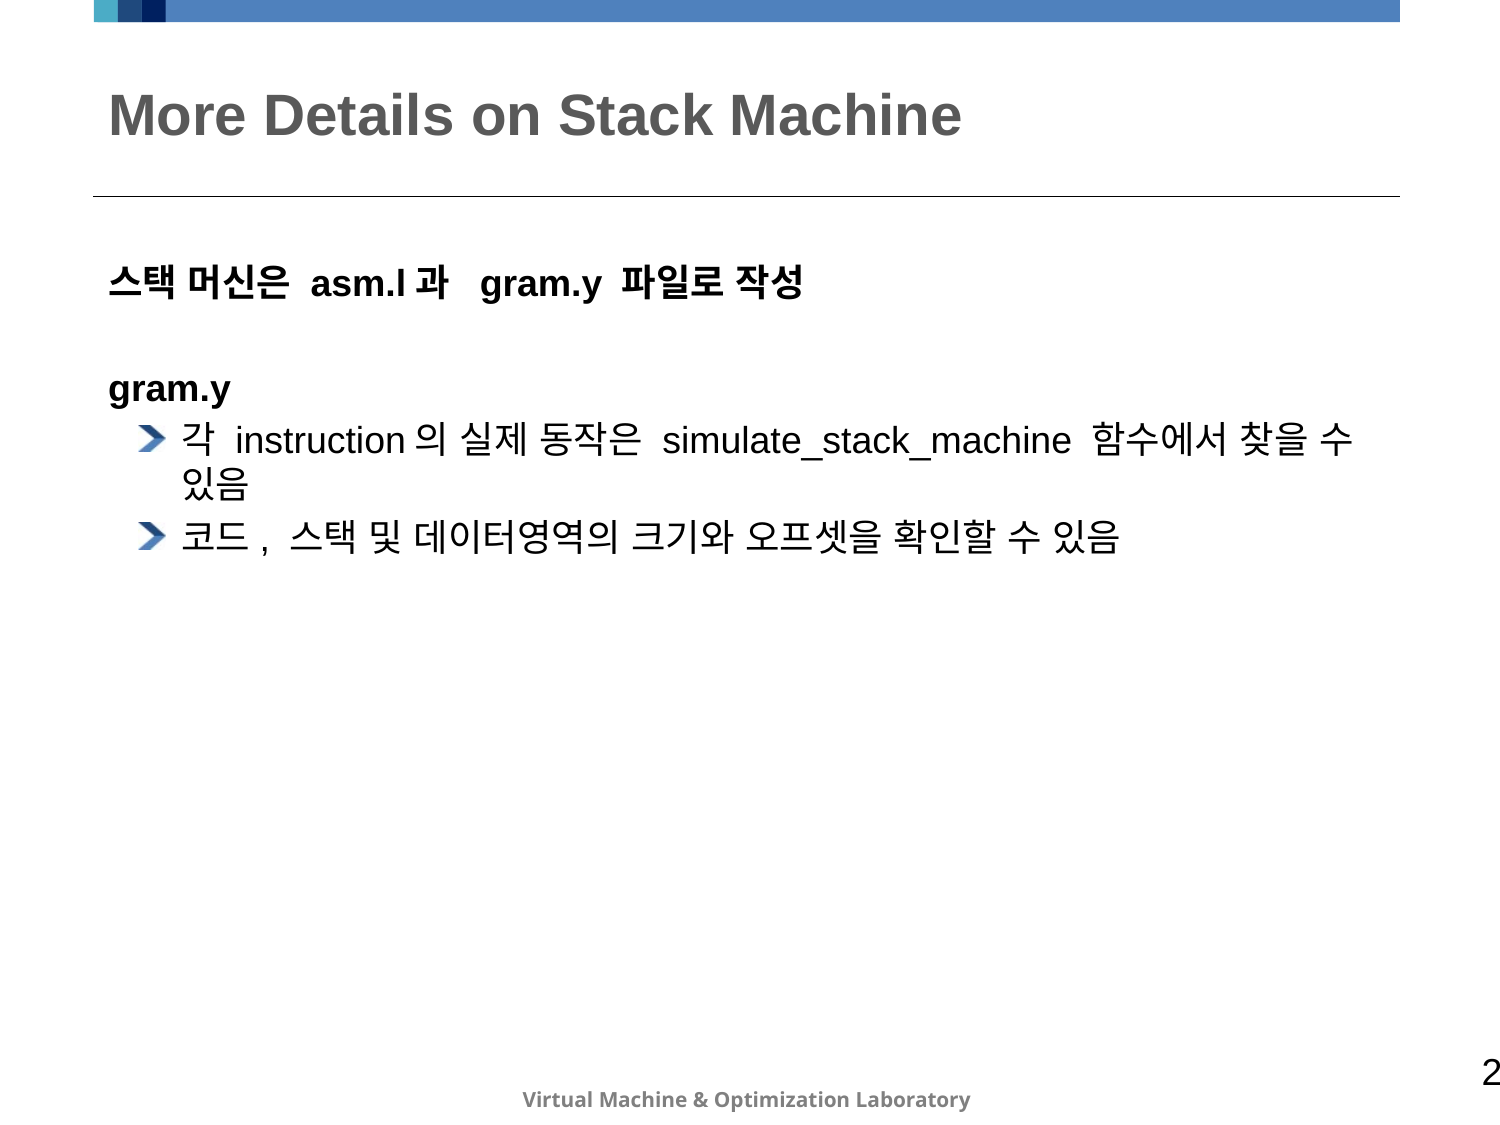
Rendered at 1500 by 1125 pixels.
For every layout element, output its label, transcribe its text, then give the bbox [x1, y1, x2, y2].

picture [138, 522, 167, 550]
title More Details on Stack Machine [93, 55, 1400, 169]
list 스택 머신은 asm.l과 gram.y 파일로 작성 gram.y 각 instruction의 실제 동작은 simulate_stack_machine 함수에서 찾을 수 있음 코드, 스택 및 데이터영역의 크기와 오프셋을 확인할 수 있음 [93, 251, 1400, 1052]
picture [138, 425, 167, 452]
